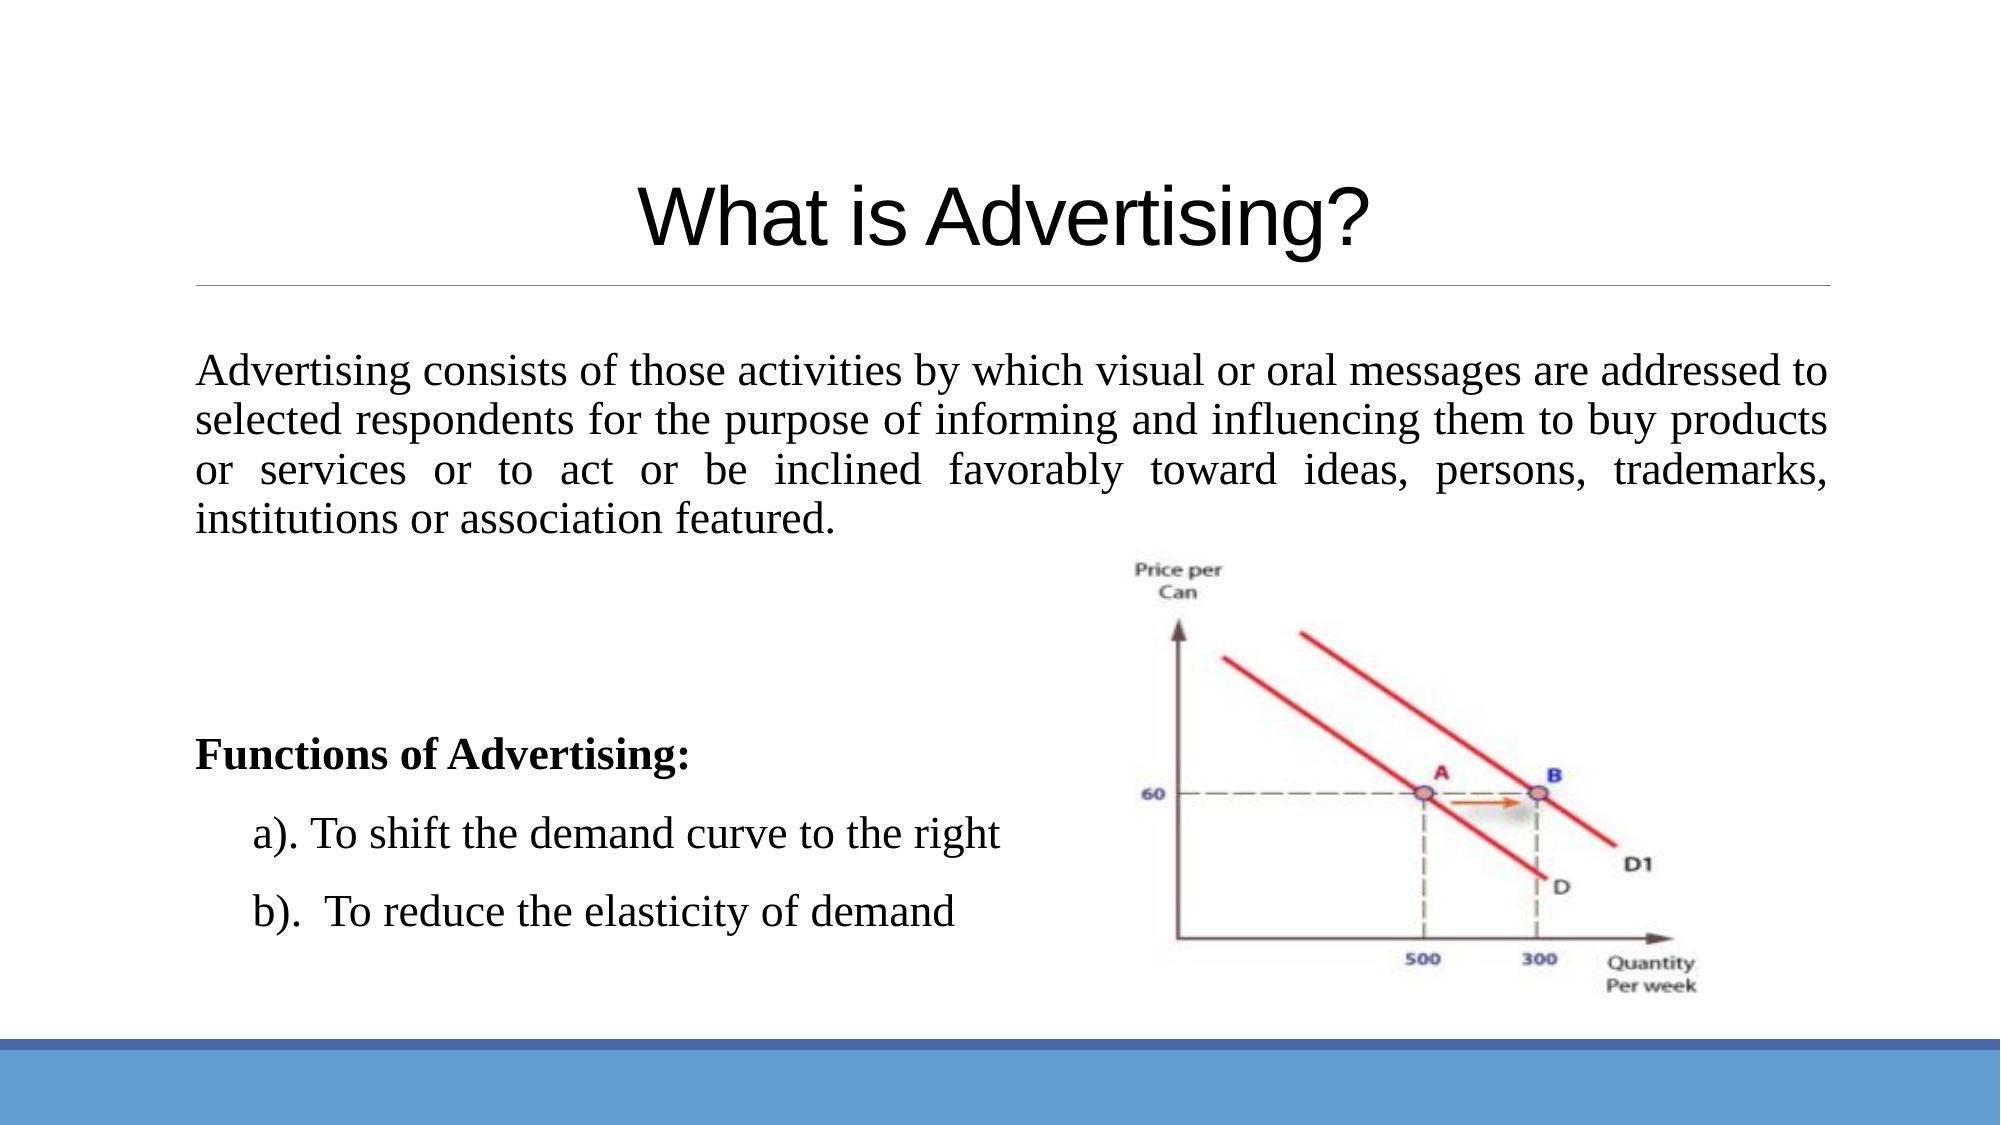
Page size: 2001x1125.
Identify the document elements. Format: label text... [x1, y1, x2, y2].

title What is Advertising? [180, 47, 1830, 270]
list Advertising consists of those activities by which visual or oral messages are addressed to selected respondents for the purpose of informing and influencing them to buy products or services or to act or be inclined favorably toward ideas, persons, trademarks, institutions or association featured. Functions of Advertising: a). To shift the demand curve to the right b). To reduce the elasticity of demand [180, 338, 1830, 963]
picture [1081, 535, 1766, 1028]
